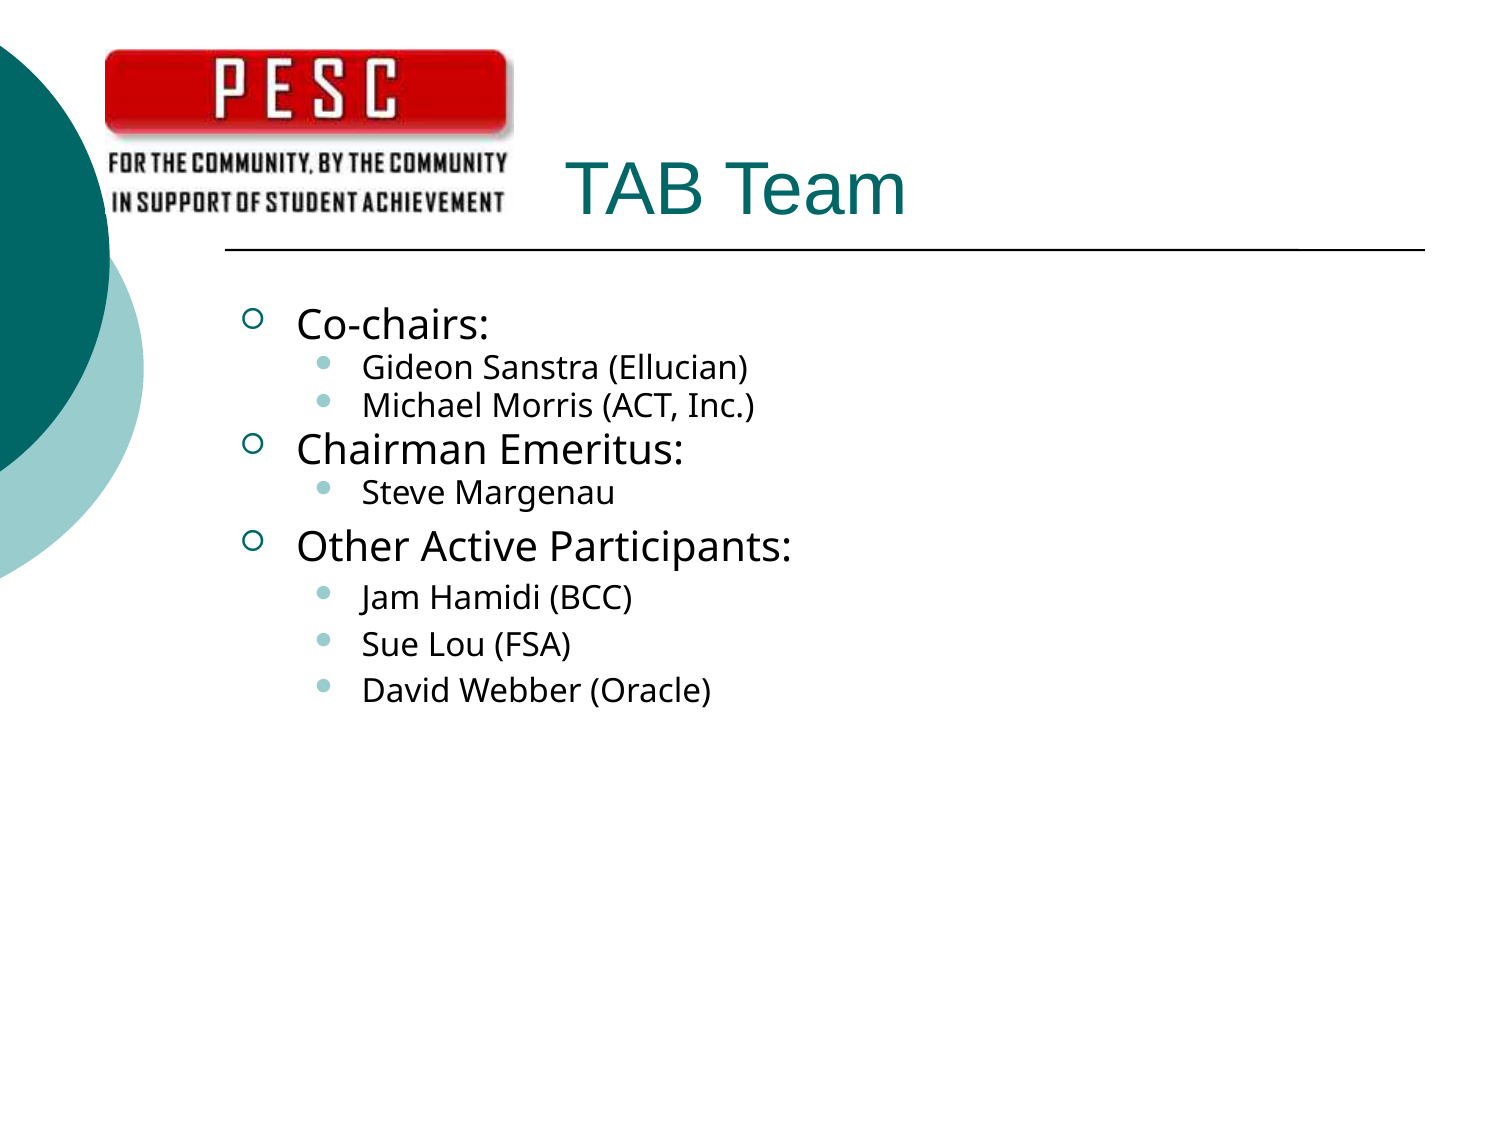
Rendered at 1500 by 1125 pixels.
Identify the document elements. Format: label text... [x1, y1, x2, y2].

list Co-chairs: Gideon Sanstra (Ellucian) Michael Morris (ACT, Inc.) Chairman Emeritus: Steve Margenau Other Active Participants: Jam Hamidi (BCC) Sue Lou (FSA) David Webber (Oracle) [224, 299, 1425, 975]
title TAB Team [549, 50, 1425, 237]
picture [105, 49, 514, 214]
